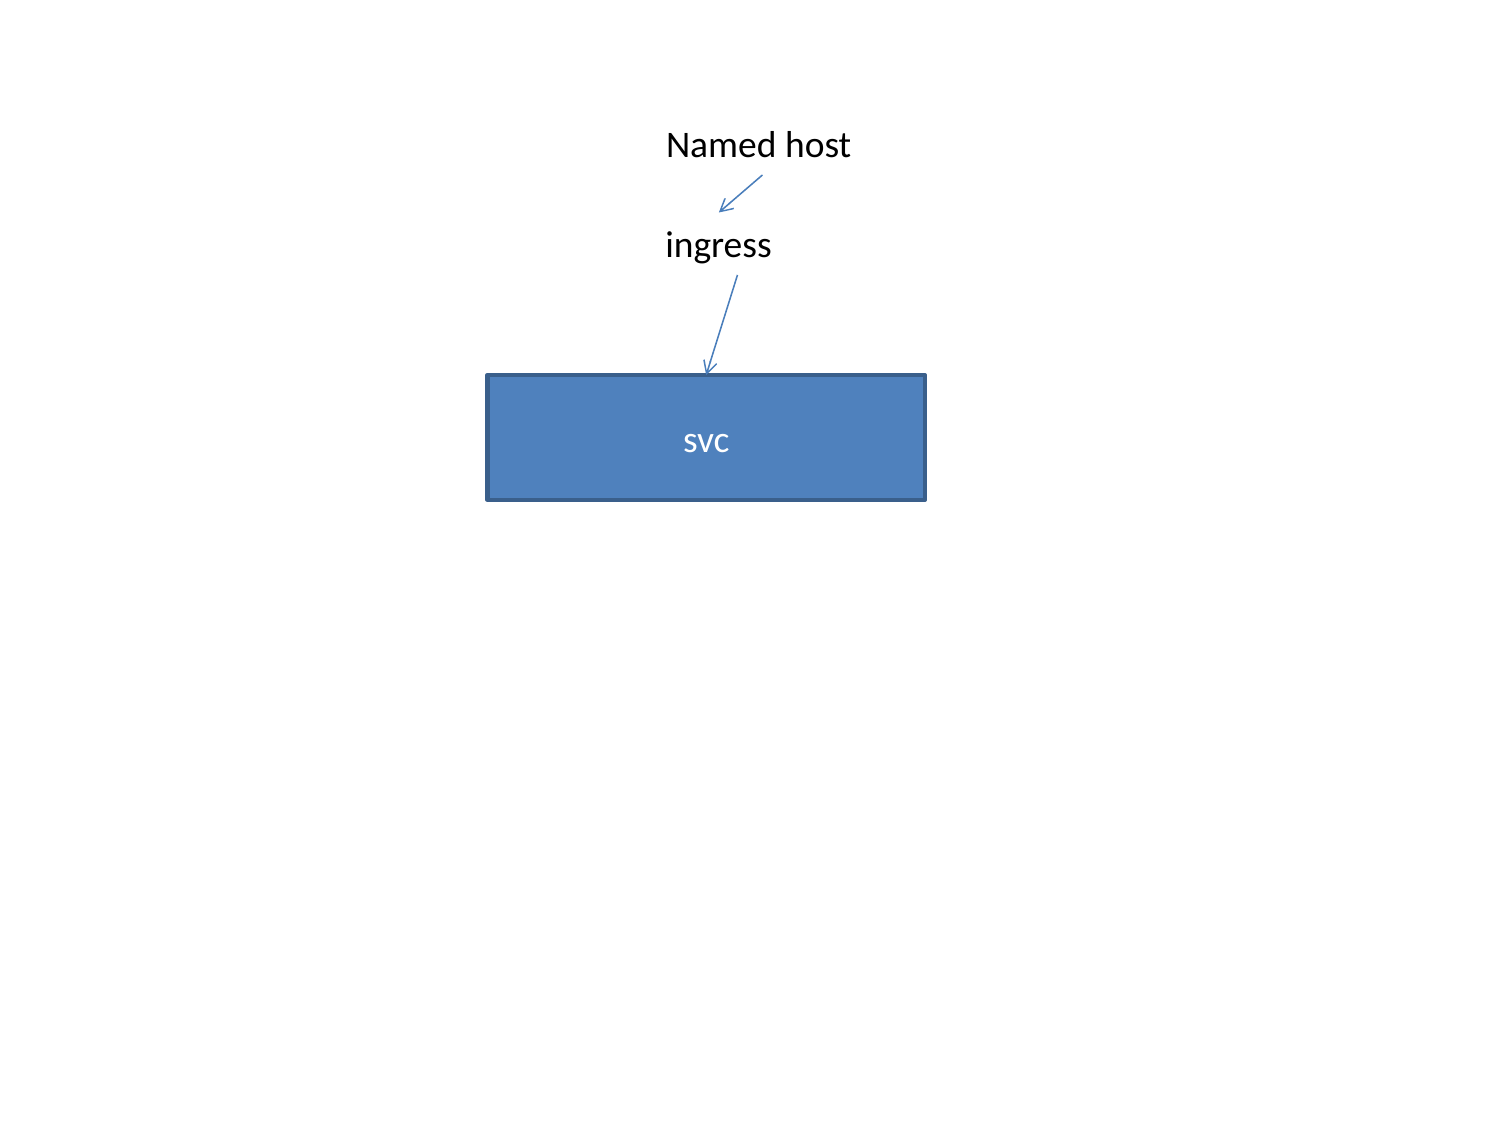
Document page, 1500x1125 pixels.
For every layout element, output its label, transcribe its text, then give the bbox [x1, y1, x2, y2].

text_box svc [485, 373, 927, 502]
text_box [705, 274, 738, 376]
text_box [718, 174, 763, 213]
text_box Named host [651, 112, 867, 173]
text_box ingress [650, 212, 788, 273]
